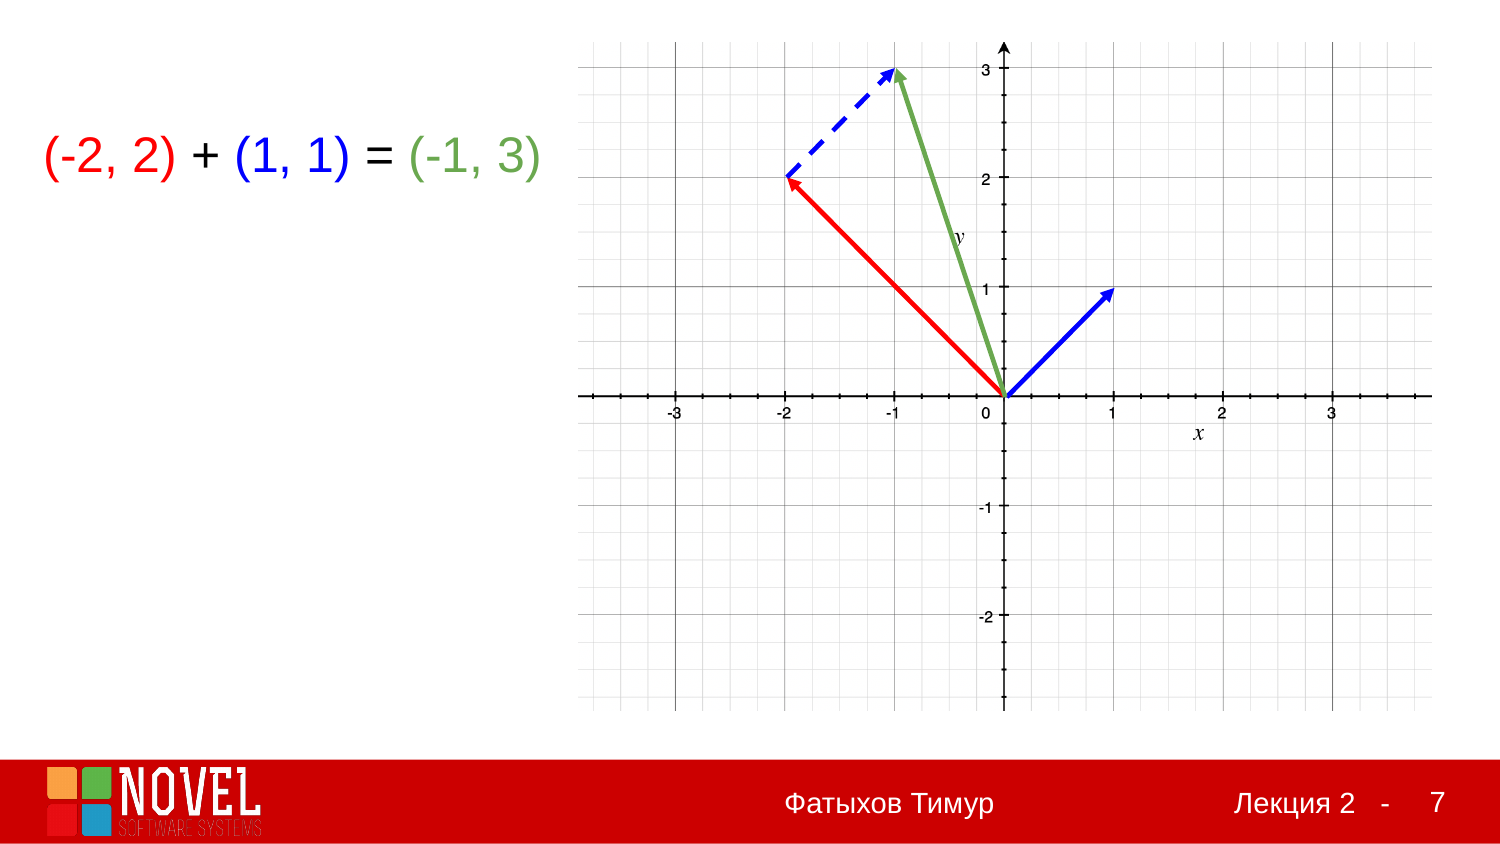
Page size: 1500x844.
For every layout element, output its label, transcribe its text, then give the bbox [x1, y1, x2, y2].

slide_number ‹#› [1414, 758, 1500, 843]
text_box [786, 67, 894, 178]
picture [578, 42, 1432, 712]
picture [47, 767, 261, 836]
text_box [786, 184, 890, 396]
text_box (-2, 2) + (1, 1) = (-1, 3) [28, 107, 564, 210]
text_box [1010, 287, 1115, 398]
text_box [895, 67, 1006, 398]
